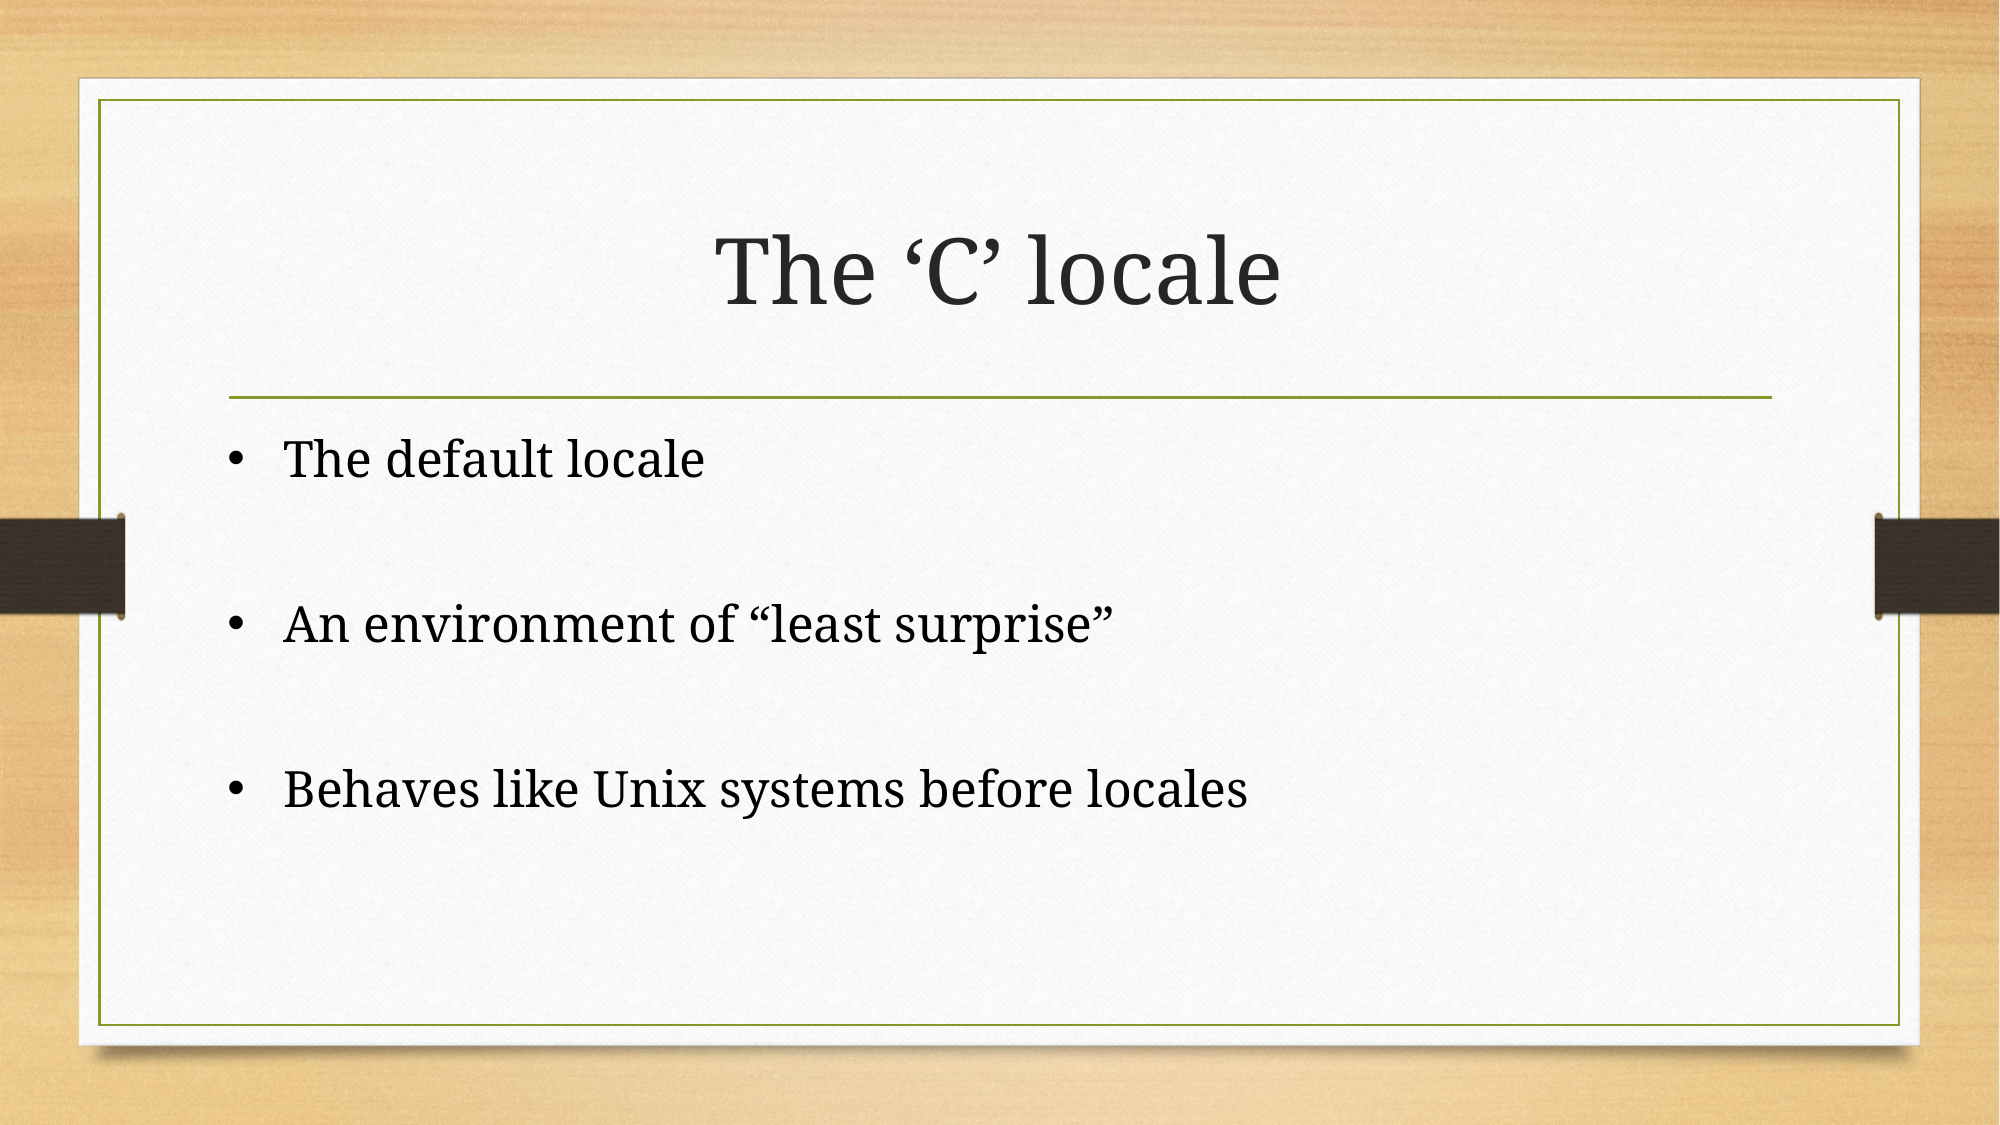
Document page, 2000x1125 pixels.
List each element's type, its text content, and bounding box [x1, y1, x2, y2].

list The default locale An environment of “least surprise” Behaves like Unix systems before locales [212, 419, 1787, 964]
title The ‘C’ locale [212, 161, 1787, 375]
picture [0, 0, 2000, 1125]
